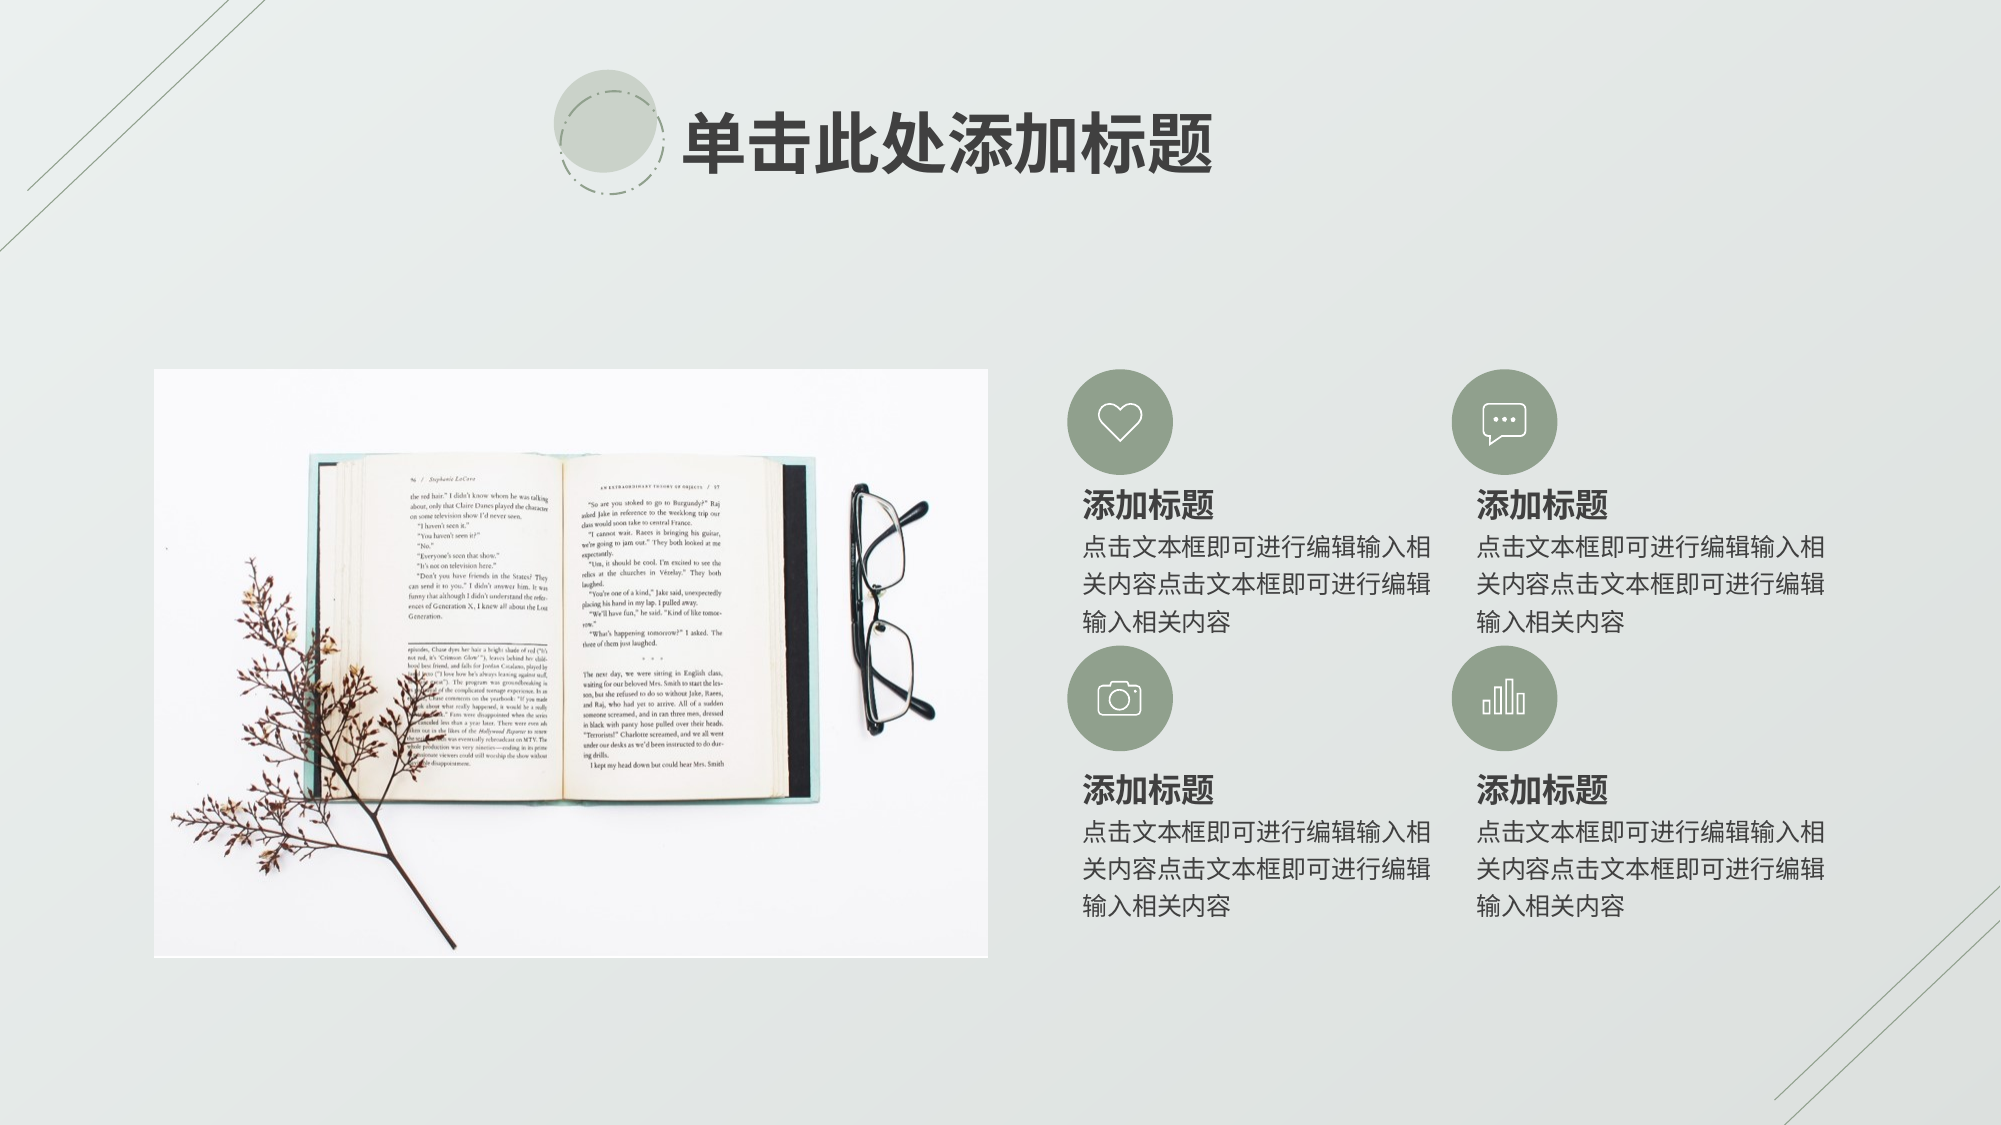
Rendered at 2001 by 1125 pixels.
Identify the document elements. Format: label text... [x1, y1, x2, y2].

text_box [1516, 692, 1525, 715]
text_box 点击文本框即可进行编辑输入相关内容点击文本框即可进行编辑输入相关内容 [1461, 801, 1846, 929]
text_box 添加标题 [1461, 467, 1683, 532]
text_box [0, 0, 270, 259]
text_box [1097, 402, 1143, 443]
text_box [1066, 644, 1174, 751]
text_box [548, 74, 670, 190]
text_box [1494, 686, 1502, 715]
text_box 点击文本框即可进行编辑输入相关内容点击文本框即可进行编辑输入相关内容 [1461, 516, 1846, 644]
text_box [1066, 368, 1174, 467]
text_box 单击此处添加标题 [670, 94, 1408, 190]
text_box 点击文本框即可进行编辑输入相关内容点击文本框即可进行编辑输入相关内容 [1067, 801, 1452, 929]
text_box [1505, 678, 1514, 715]
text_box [27, 0, 306, 191]
text_box 添加标题 [1461, 751, 1683, 816]
text_box [1482, 699, 1491, 715]
text_box [1097, 680, 1142, 716]
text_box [1738, 904, 2000, 1125]
text_box 添加标题 [1067, 467, 1289, 532]
text_box [1450, 644, 1559, 751]
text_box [1774, 836, 2000, 1100]
text_box [1450, 368, 1559, 467]
text_box 添加标题 [1067, 751, 1289, 816]
text_box 点击文本框即可进行编辑输入相关内容点击文本框即可进行编辑输入相关内容 [1067, 516, 1452, 644]
picture [153, 369, 988, 958]
text_box [1482, 403, 1527, 446]
